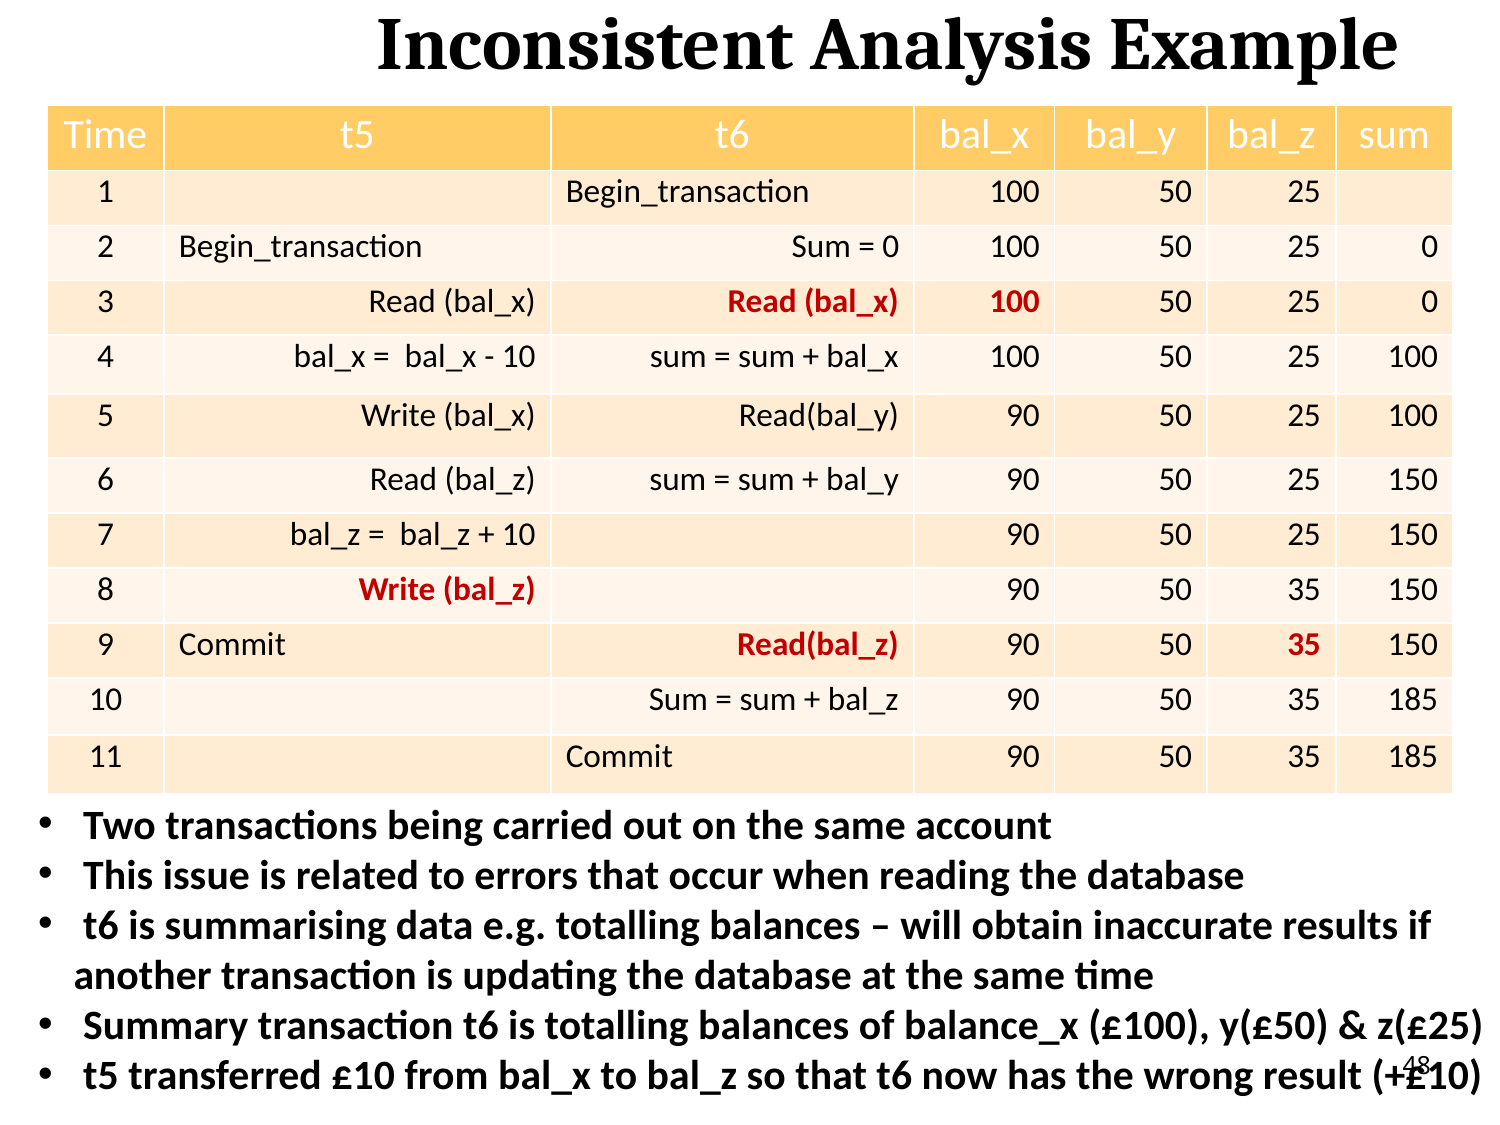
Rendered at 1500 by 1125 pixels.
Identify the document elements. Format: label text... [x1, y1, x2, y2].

table_cell sum = sum + bal_y [552, 459, 913, 512]
table_cell 3 [48, 281, 163, 334]
table_cell 90 [915, 624, 1054, 677]
table_cell 90 [915, 736, 1054, 793]
table_header bal_x [915, 106, 1054, 170]
table_cell 5 [48, 395, 163, 457]
table_cell [552, 569, 913, 622]
table_cell 100 [915, 226, 1054, 280]
table_cell 25 [1208, 336, 1335, 393]
table_cell 50 [1055, 459, 1206, 512]
table_cell 100 [1337, 395, 1452, 457]
table_cell 185 [1337, 679, 1452, 734]
table_cell 6 [48, 459, 163, 512]
table_cell 100 [915, 171, 1054, 225]
table_cell 150 [1337, 514, 1452, 567]
table_cell 100 [1337, 336, 1452, 393]
table_cell 1 [48, 171, 163, 225]
table_cell 90 [915, 395, 1054, 457]
table_cell 150 [1337, 459, 1452, 512]
table_cell 35 [1208, 679, 1335, 734]
table_cell Commit [165, 624, 550, 677]
table_cell 25 [1208, 459, 1335, 512]
table_header t6 [552, 106, 913, 170]
table_cell 0 [1337, 226, 1452, 280]
table_cell bal_z = bal_z + 10 [165, 514, 550, 567]
table_cell sum = sum + bal_x [552, 336, 913, 393]
table_header Time [48, 106, 163, 170]
table_cell Read (bal_x) [552, 281, 913, 334]
table_cell 7 [48, 514, 163, 567]
table_cell 50 [1055, 226, 1206, 280]
table_cell 90 [915, 679, 1054, 734]
table_cell Write (bal_z) [165, 569, 550, 622]
table_cell 50 [1055, 171, 1206, 225]
table_cell Begin_transaction [552, 171, 913, 225]
table_cell [165, 736, 550, 793]
table_cell bal_x = bal_x - 10 [165, 336, 550, 393]
table_cell Commit [552, 736, 913, 793]
table_cell [552, 514, 913, 567]
table_cell Read(bal_y) [552, 395, 913, 457]
table_cell 50 [1055, 514, 1206, 567]
table_cell 185 [1337, 736, 1452, 793]
table_cell 9 [48, 624, 163, 677]
table_cell Read (bal_x) [165, 281, 550, 334]
table_cell Sum = 0 [552, 226, 913, 280]
table_cell 0 [1337, 281, 1452, 334]
table_cell 25 [1208, 281, 1335, 334]
table_cell [165, 679, 550, 734]
table_cell 4 [48, 336, 163, 393]
table_cell 90 [915, 514, 1054, 567]
table_cell Write (bal_x) [165, 395, 550, 457]
table_cell Read(bal_z) [552, 624, 913, 677]
table_cell 100 [915, 281, 1054, 334]
table_cell 50 [1055, 395, 1206, 457]
table_cell 10 [48, 679, 163, 734]
table_cell Begin_transaction [165, 226, 550, 280]
table_cell 50 [1055, 624, 1206, 677]
table_cell 150 [1337, 624, 1452, 677]
table_header sum [1337, 106, 1452, 170]
table_cell 90 [915, 459, 1054, 512]
table_cell 25 [1208, 226, 1335, 280]
table_header t5 [165, 106, 550, 170]
table_cell 50 [1055, 336, 1206, 393]
table_cell 25 [1208, 514, 1335, 567]
table_cell 25 [1208, 171, 1335, 225]
table_cell [165, 171, 550, 225]
title Inconsistent Analysis Example [265, 0, 1416, 97]
table_cell [1337, 171, 1452, 225]
table_cell 25 [1208, 395, 1335, 457]
table_cell 90 [915, 569, 1054, 622]
table_cell 50 [1055, 569, 1206, 622]
table_cell 150 [1337, 569, 1452, 622]
table_cell 100 [915, 336, 1054, 393]
table_cell Sum = sum + bal_z [552, 679, 913, 734]
table_cell 2 [48, 226, 163, 280]
table_cell 8 [48, 569, 163, 622]
table_cell 50 [1055, 736, 1206, 793]
text_box Two transactions being carried out on the same account This issue is related to errors that occur when reading the database t6 is summarising data e.g. totalling balances – will obtain inaccurate results if another transaction is updating the database at the same time Summary transaction t6 is totalling balances of balance_x (£100), y(£50) & z(£25) t5 transferred £10 from bal_x to bal_z so that t6 now has the wrong result (+£10) [23, 832, 1500, 1114]
table_cell 35 [1208, 736, 1335, 793]
table_header bal_z [1208, 106, 1335, 170]
table_cell 50 [1055, 281, 1206, 334]
table_cell Read (bal_z) [165, 459, 550, 512]
table_header bal_y [1055, 106, 1206, 170]
table_cell 35 [1208, 569, 1335, 622]
table_cell 50 [1055, 679, 1206, 734]
table_cell 35 [1208, 624, 1335, 677]
table_cell 11 [48, 736, 163, 793]
